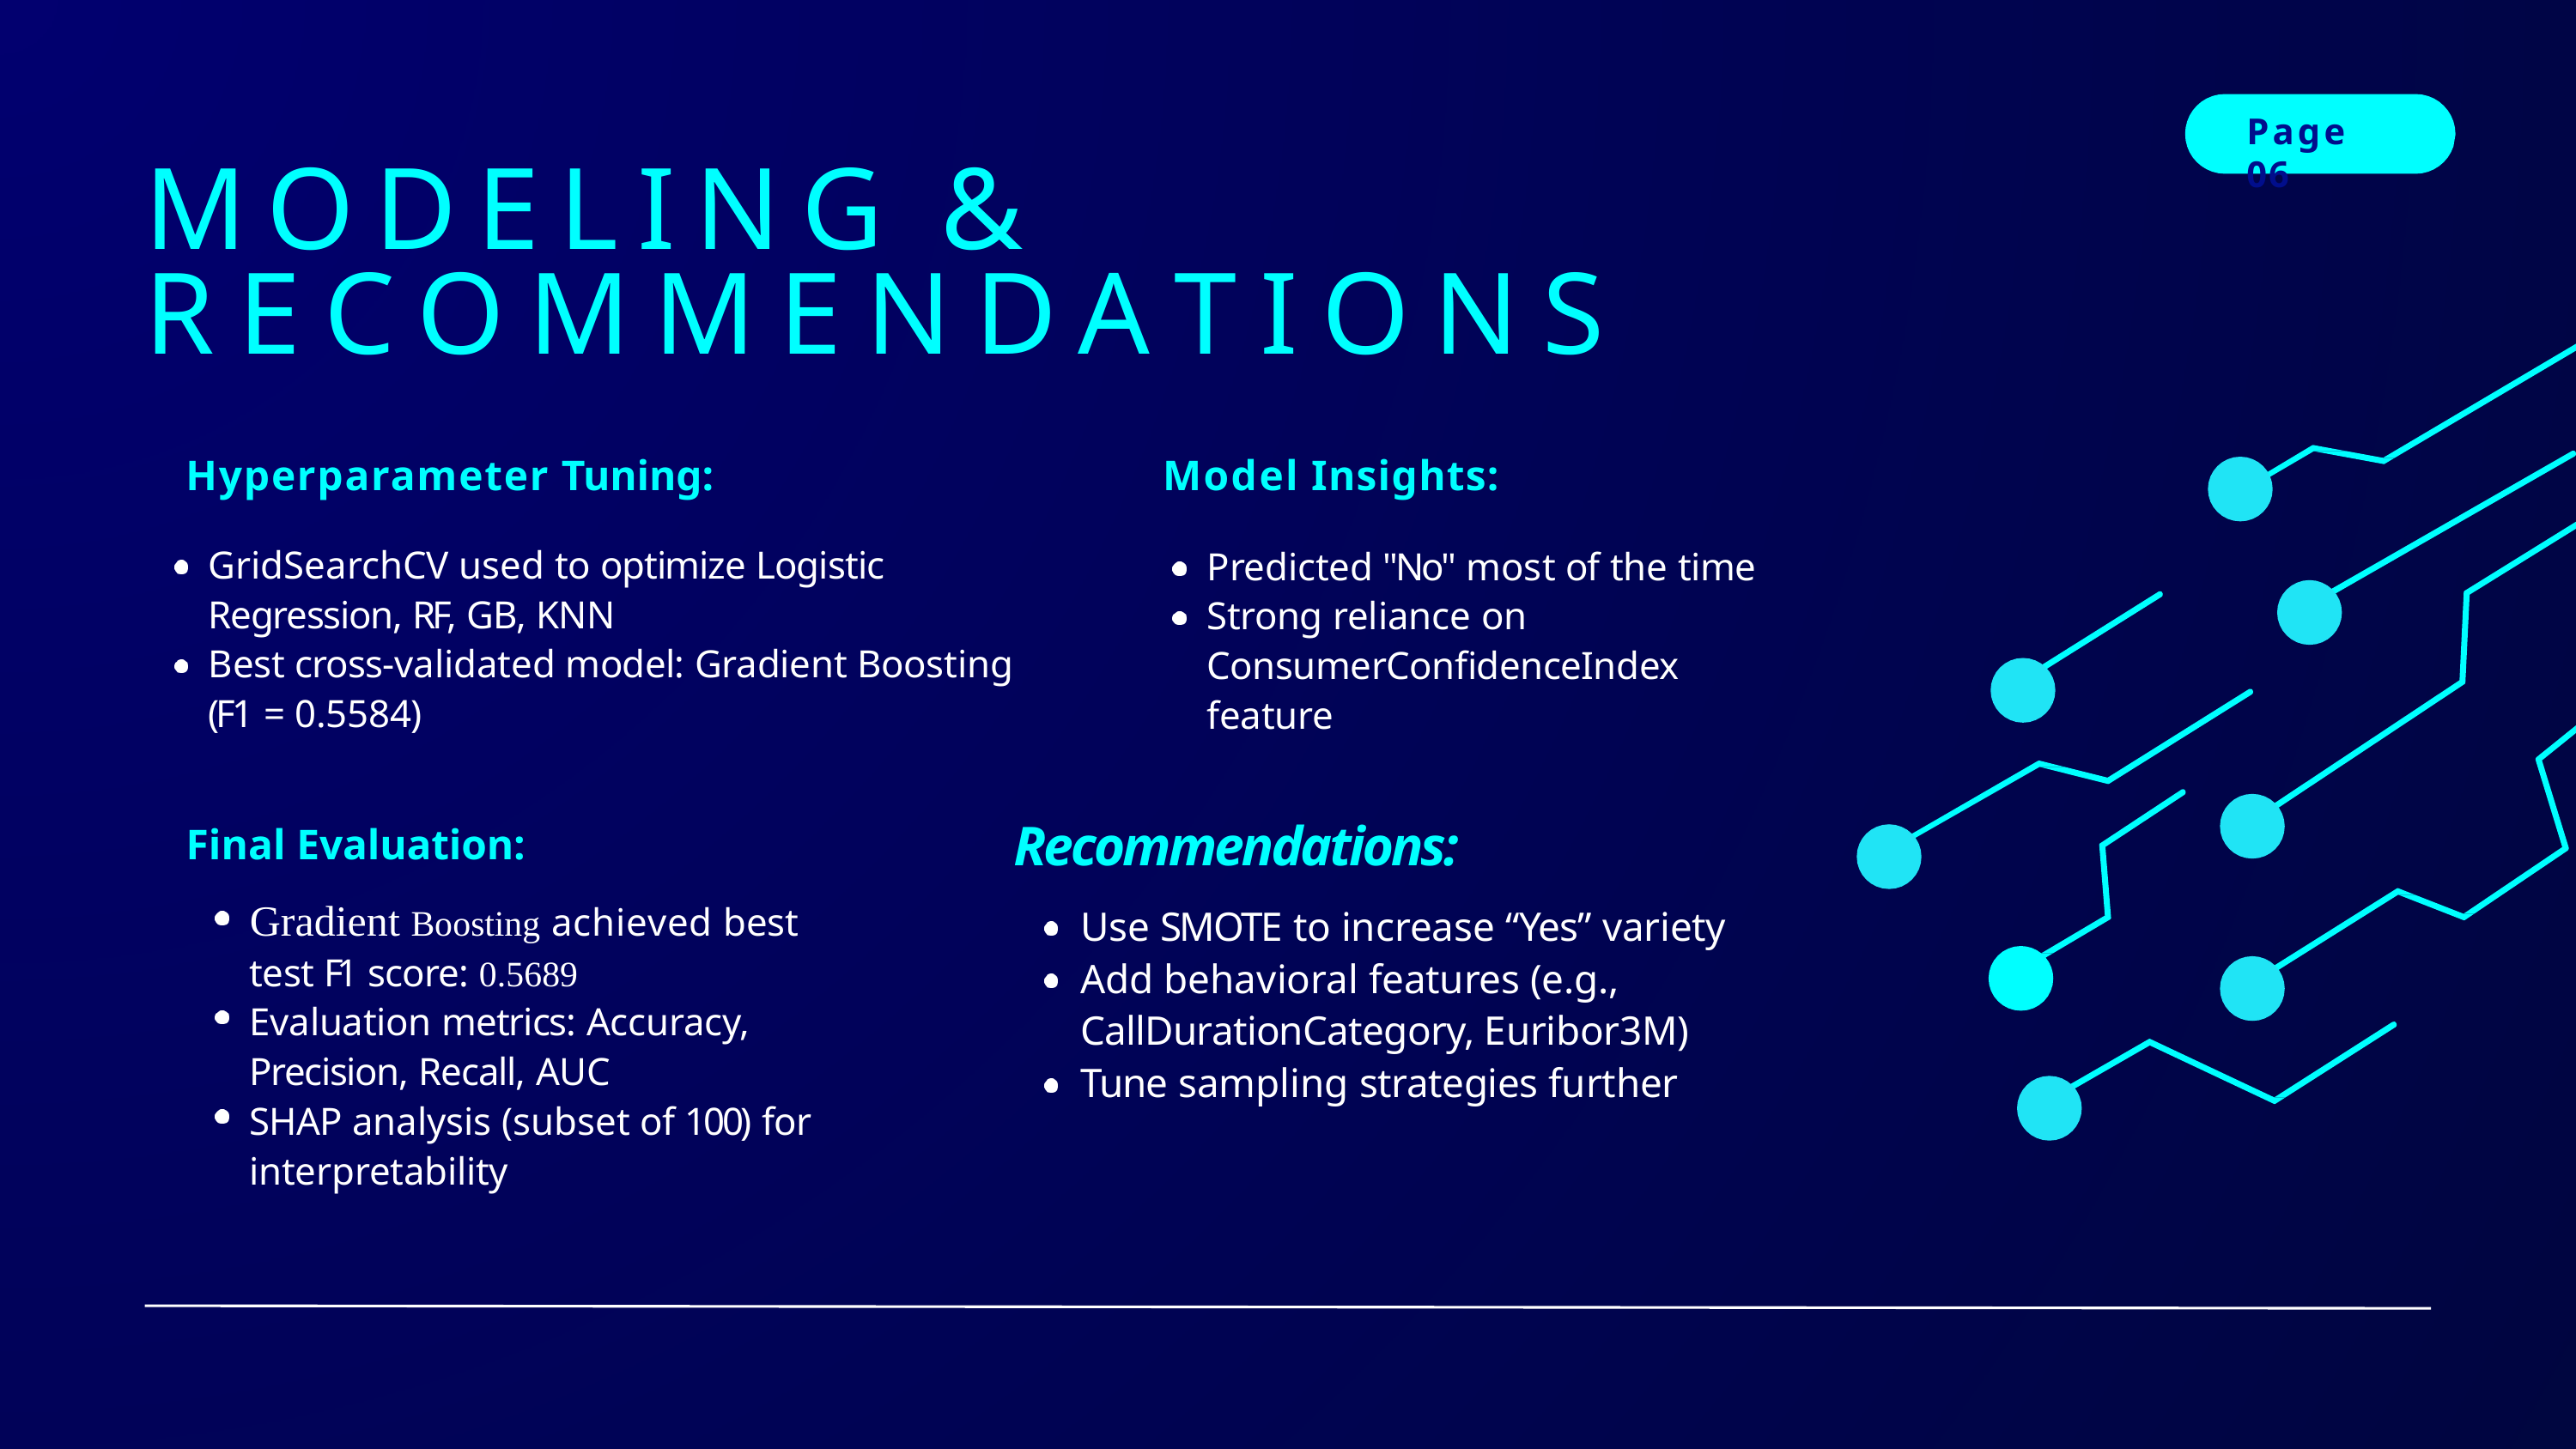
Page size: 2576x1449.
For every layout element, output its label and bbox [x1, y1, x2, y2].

text_box [0, 0, 2576, 1449]
text_box [173, 560, 189, 674]
text_box [1044, 921, 1059, 1093]
text_box [1172, 561, 1187, 626]
text_box [215, 911, 229, 1124]
